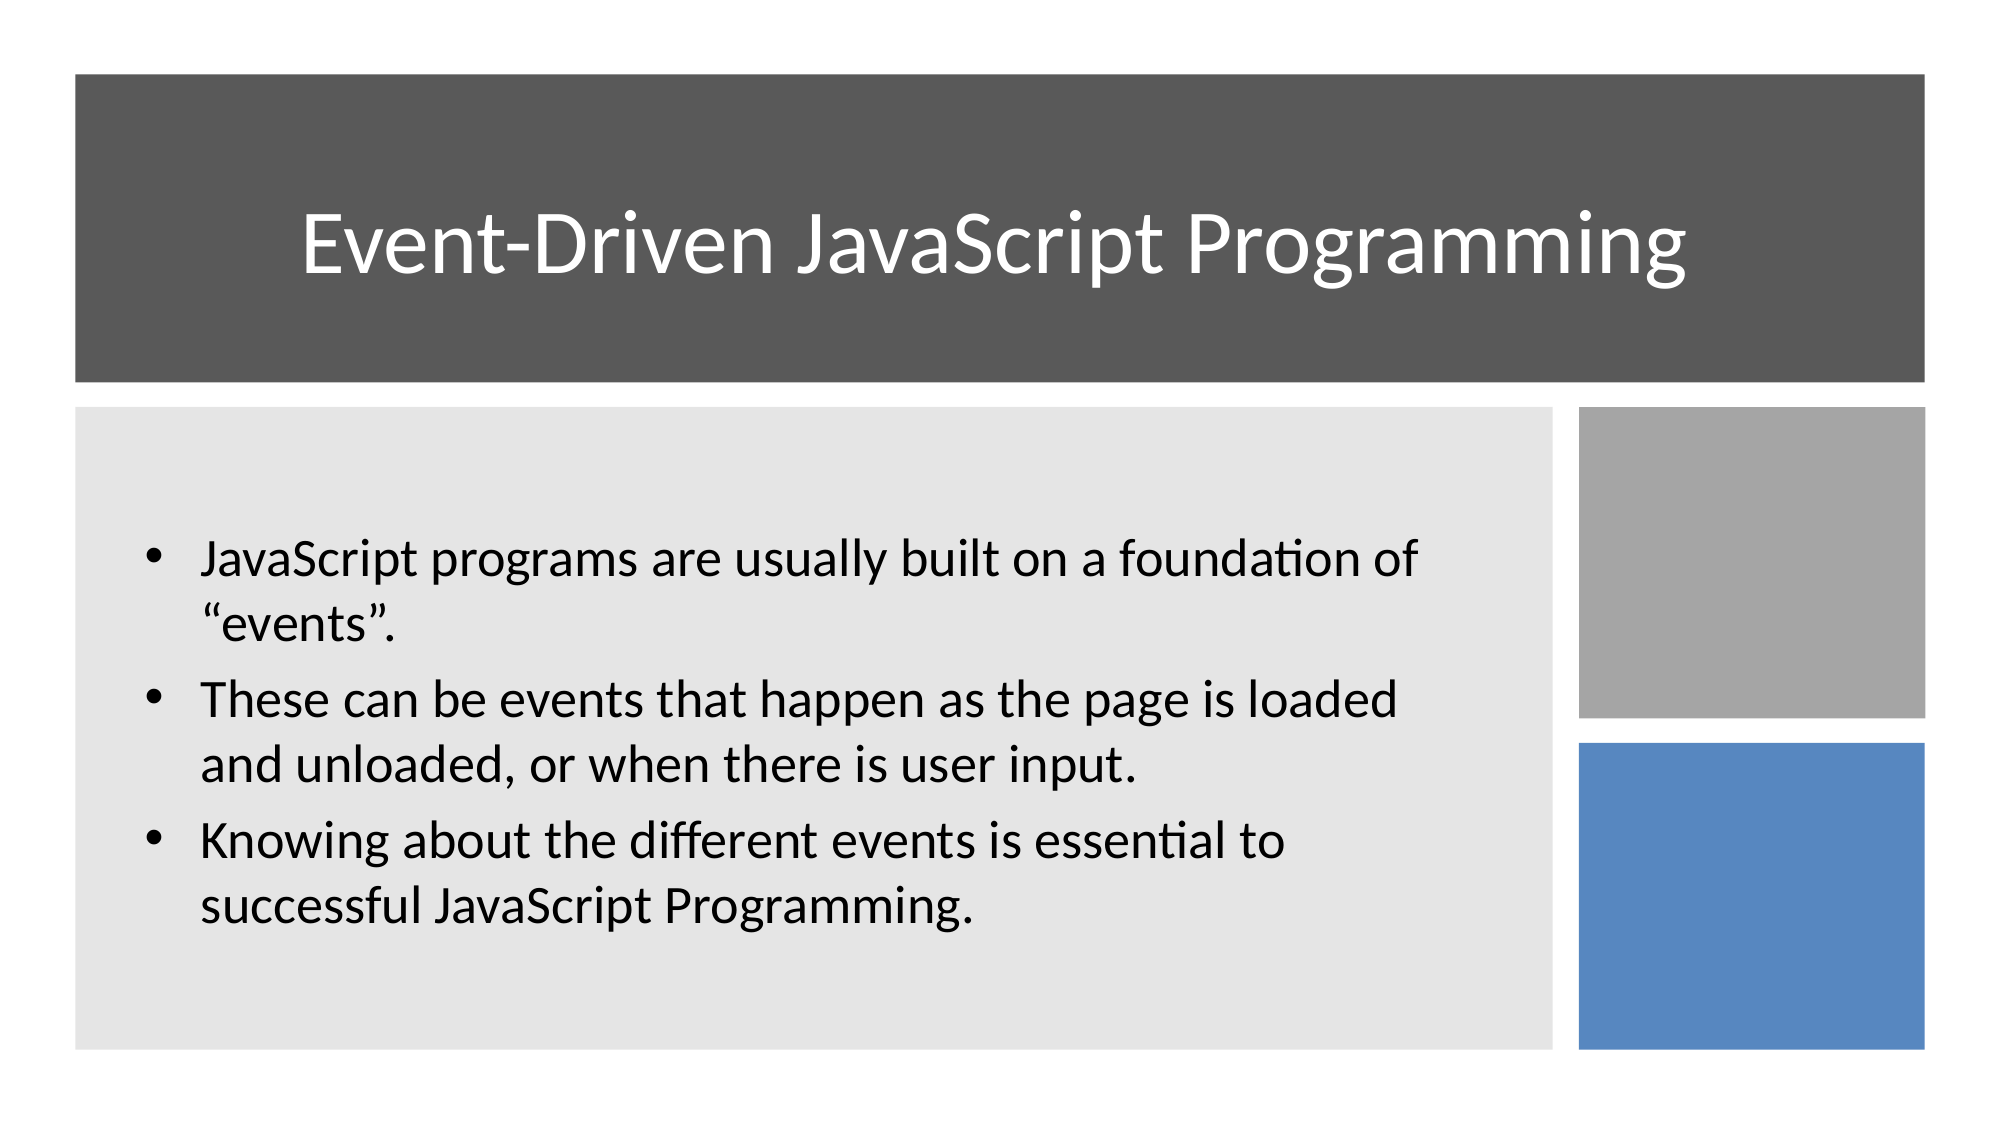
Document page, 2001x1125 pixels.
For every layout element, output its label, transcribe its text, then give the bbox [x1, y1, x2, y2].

text_box [73, 405, 1555, 1052]
text_box [73, 72, 1927, 384]
text_box [1577, 405, 1928, 721]
text_box [1577, 741, 1927, 1052]
list JavaScript programs are usually built on a foundation of “events”. These can be events that happen as the page is loaded and unloaded, or when there is user input. Knowing about the different events is essential to successful JavaScript Programming. [129, 457, 1503, 999]
title Event-Driven JavaScript Programming [120, 120, 1870, 354]
